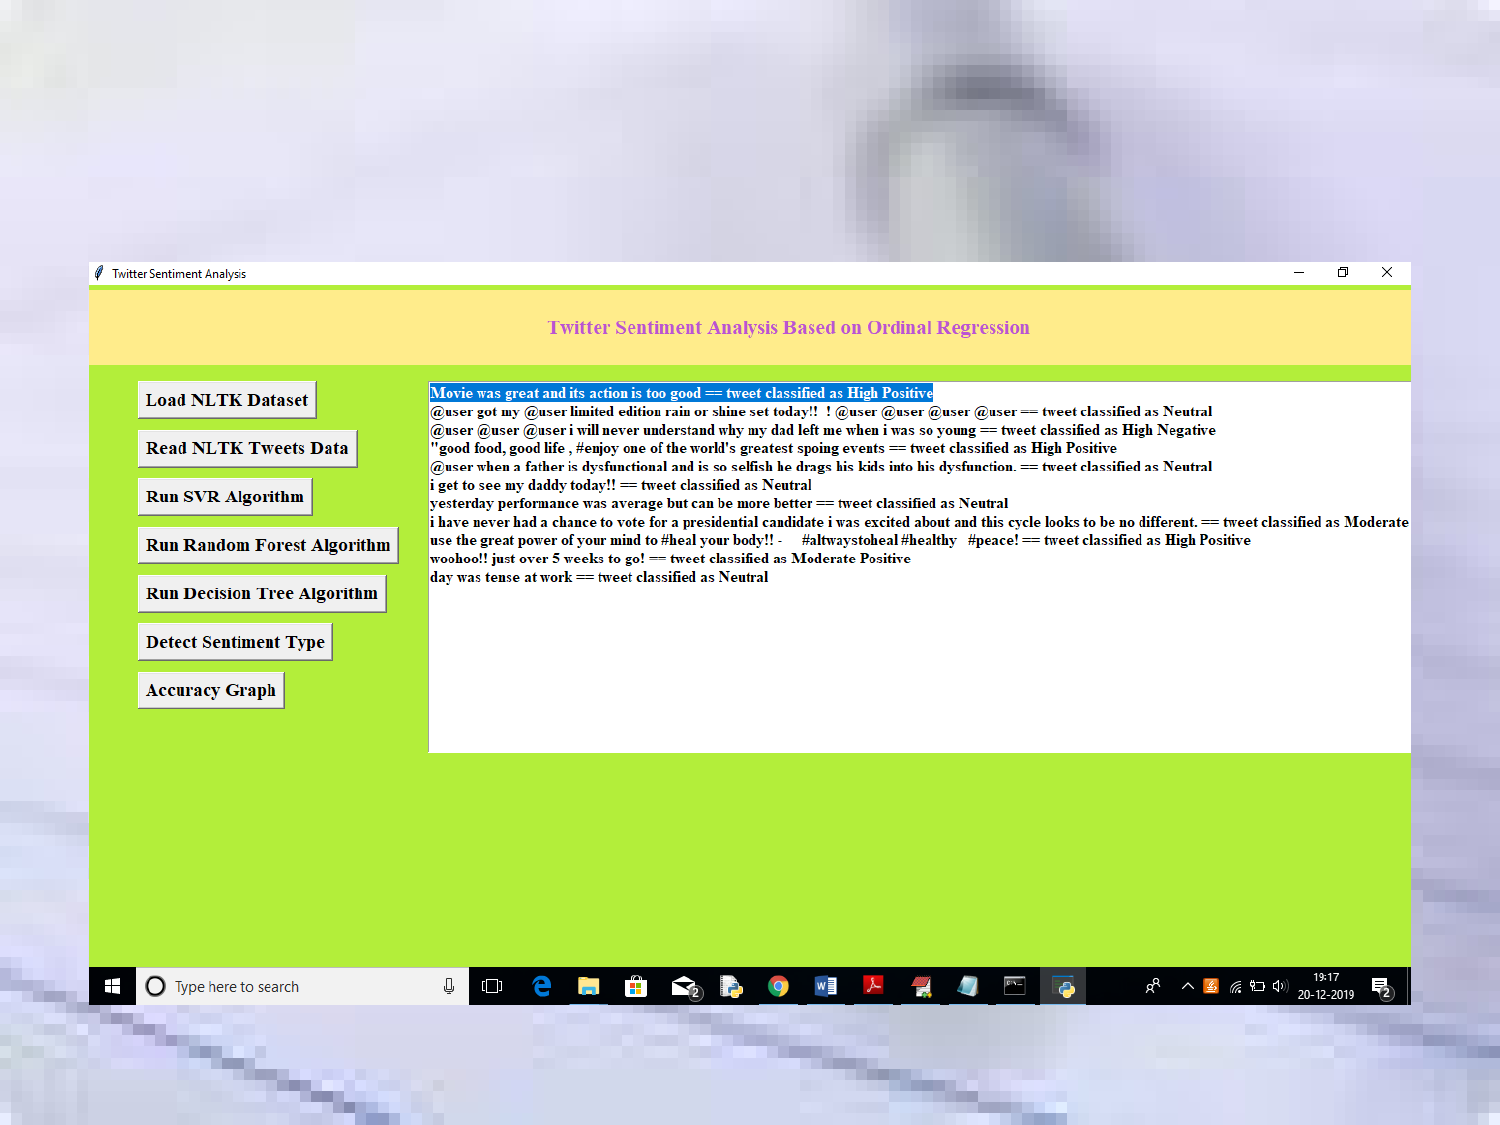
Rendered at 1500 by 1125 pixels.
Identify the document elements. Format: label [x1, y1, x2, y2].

picture [0, 0, 1500, 1125]
list [89, 262, 1411, 1006]
